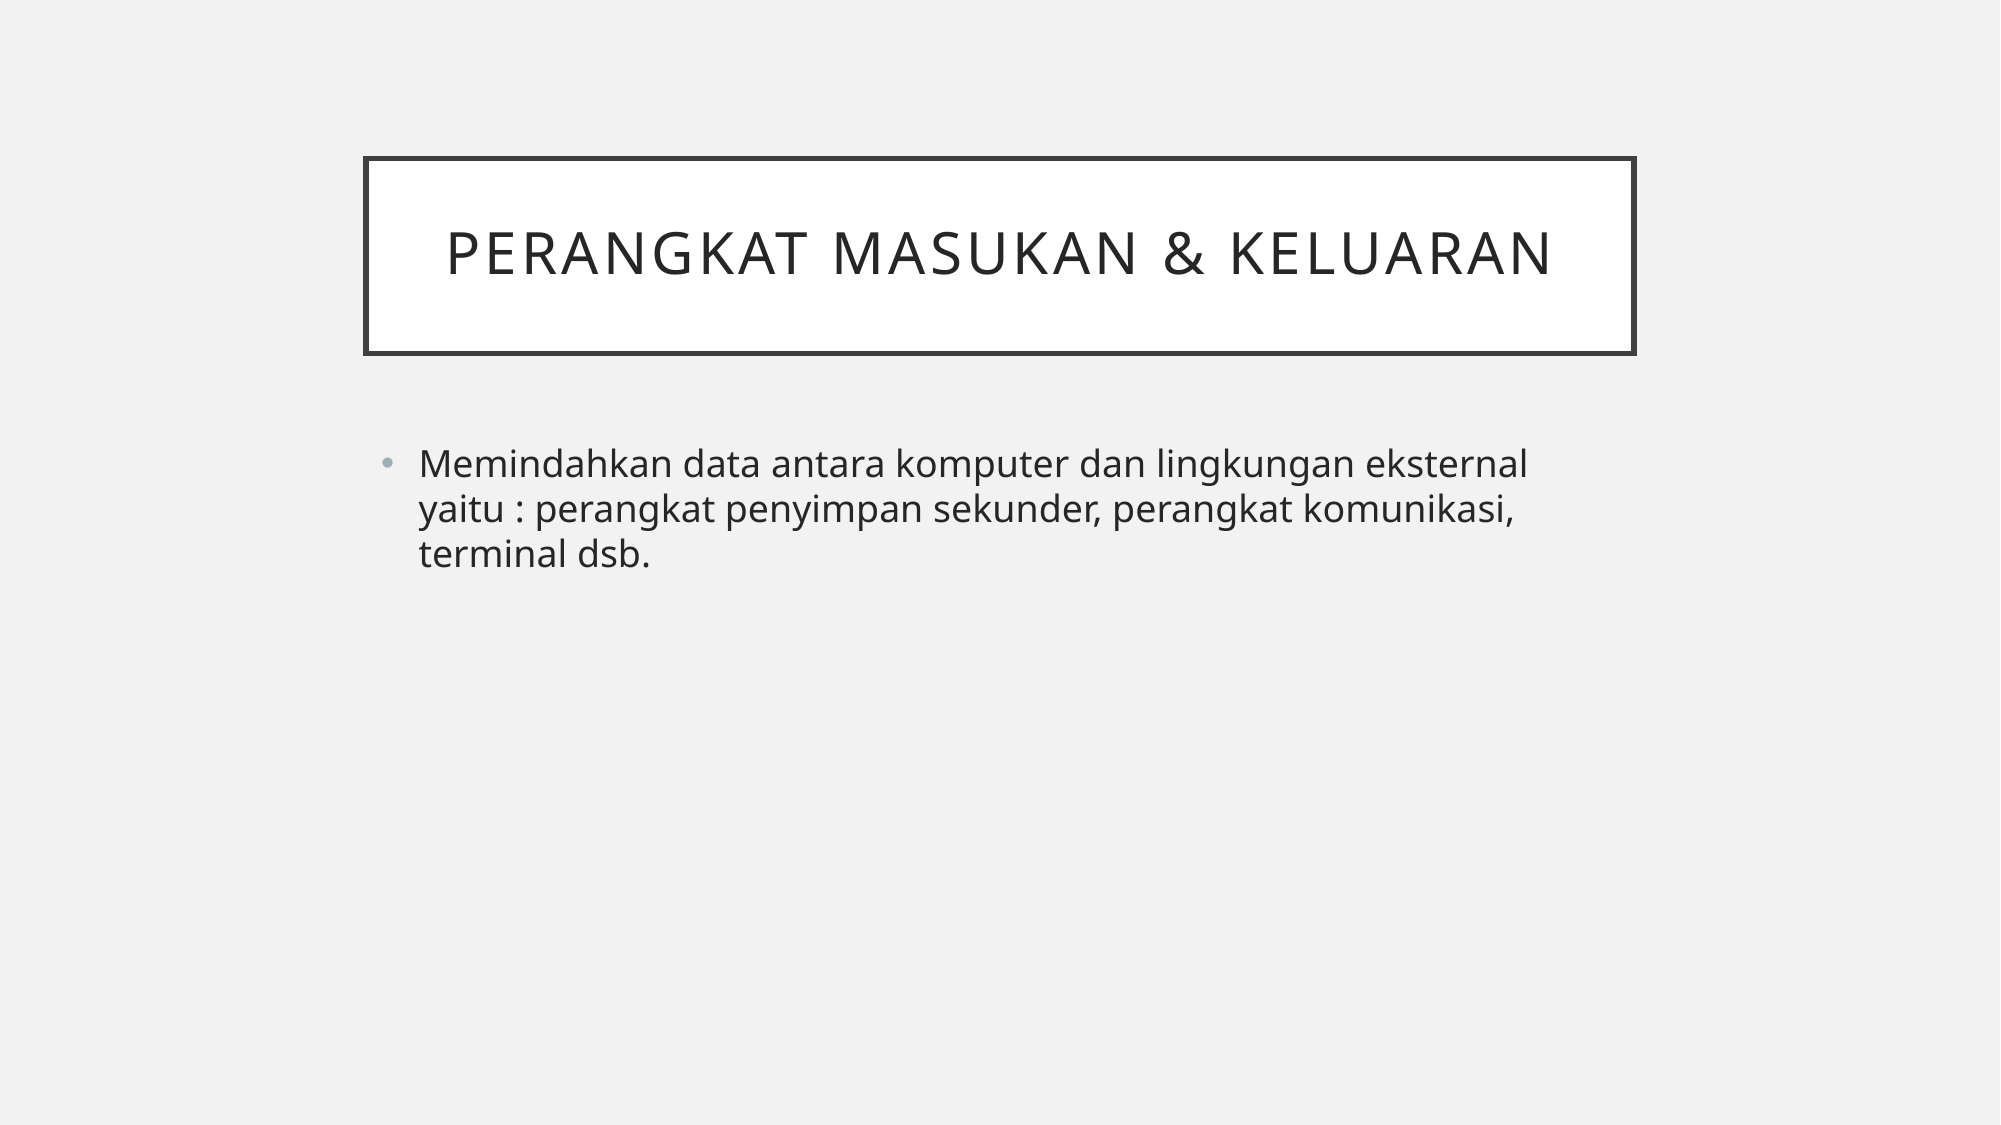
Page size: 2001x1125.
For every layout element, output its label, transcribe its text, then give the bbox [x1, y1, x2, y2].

list Memindahkan data antara komputer dan lingkungan eksternal yaitu : perangkat penyimpan sekunder, perangkat komunikasi, terminal dsb. [366, 432, 1634, 942]
title Perangkat masukan & keluaran [363, 156, 1637, 356]
